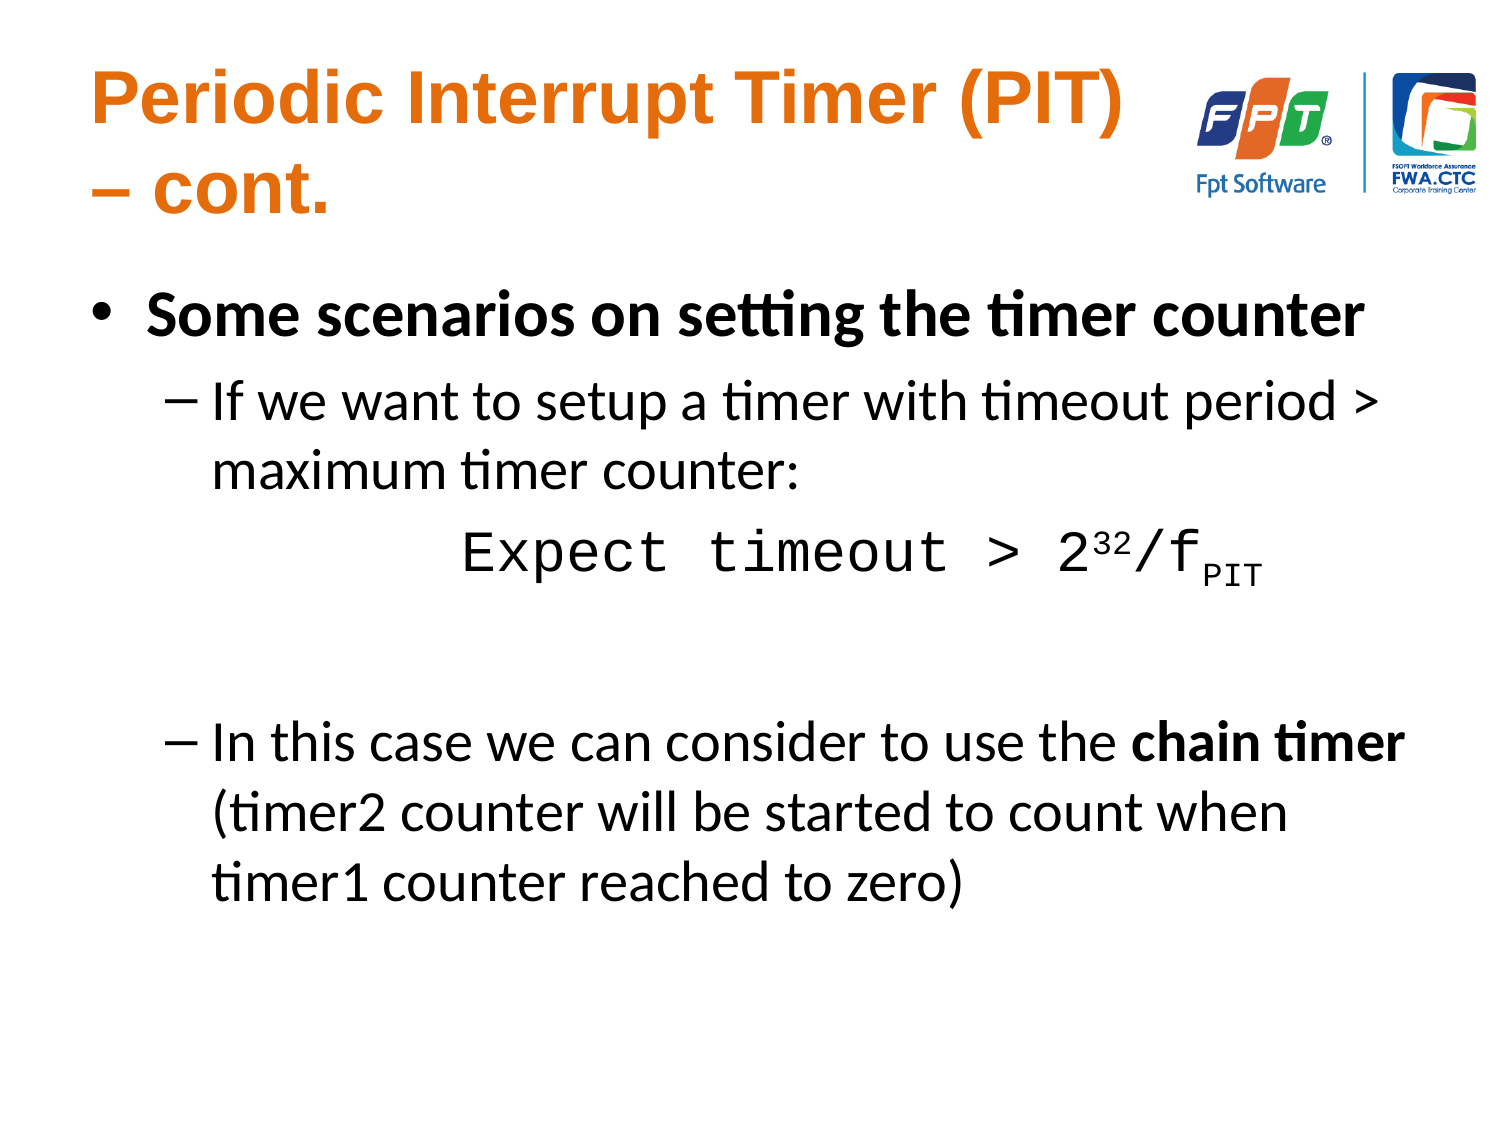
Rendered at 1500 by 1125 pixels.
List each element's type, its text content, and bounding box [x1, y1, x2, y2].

picture [1199, 54, 1500, 216]
list Some scenarios on setting the timer counter If we want to setup a timer with timeout period > maximum timer counter: Expect timeout > 232/fPIT In this case we can consider to use the chain timer (timer2 counter will be started to count when timer1 counter reached to zero) [75, 262, 1425, 1094]
title Periodic Interrupt Timer (PIT) – cont. [75, 45, 1199, 233]
